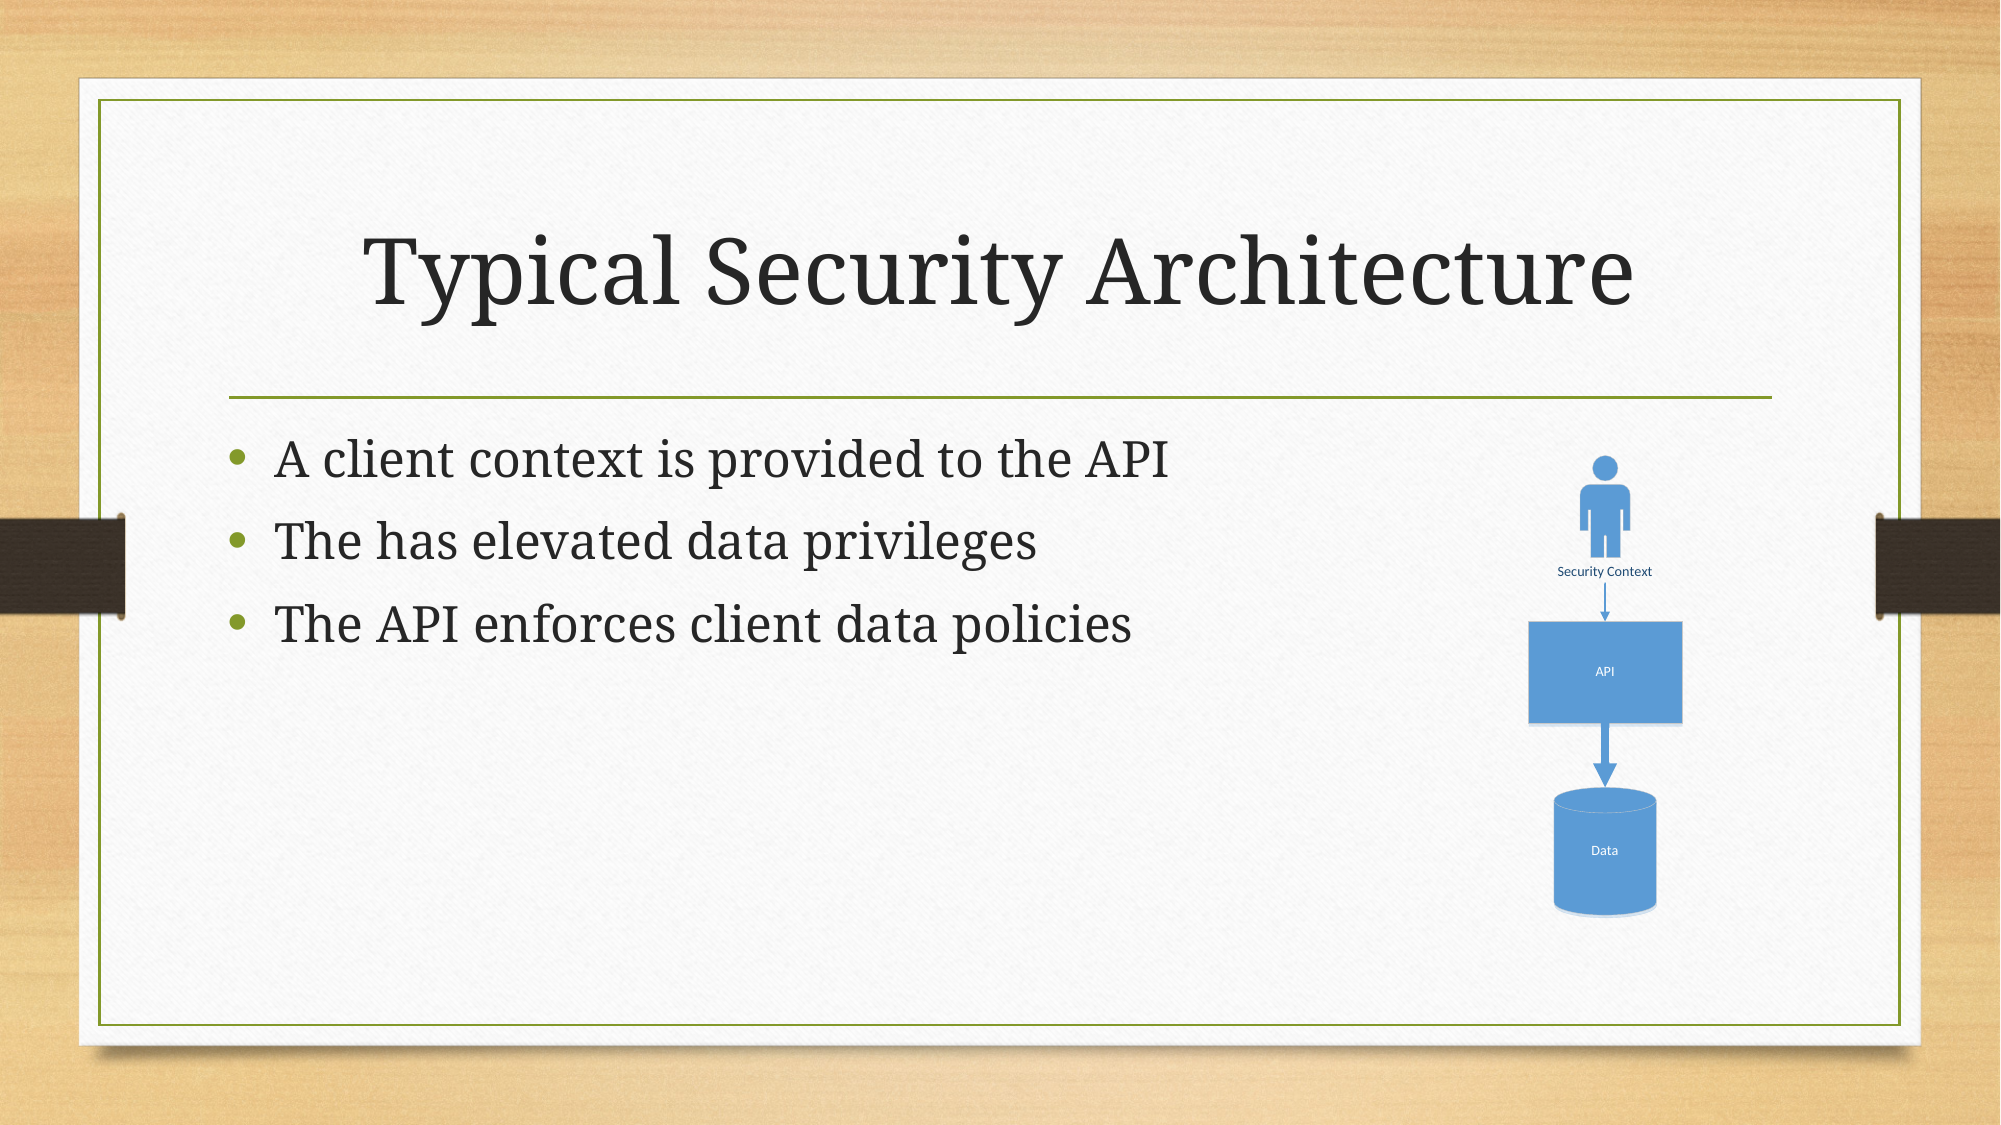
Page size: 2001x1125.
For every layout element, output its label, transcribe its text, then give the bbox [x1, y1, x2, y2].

list A client context is provided to the API The has elevated data privileges The API enforces client data policies [212, 419, 1523, 964]
title Typical Security Architecture [212, 161, 1788, 375]
picture [0, 0, 2001, 1125]
